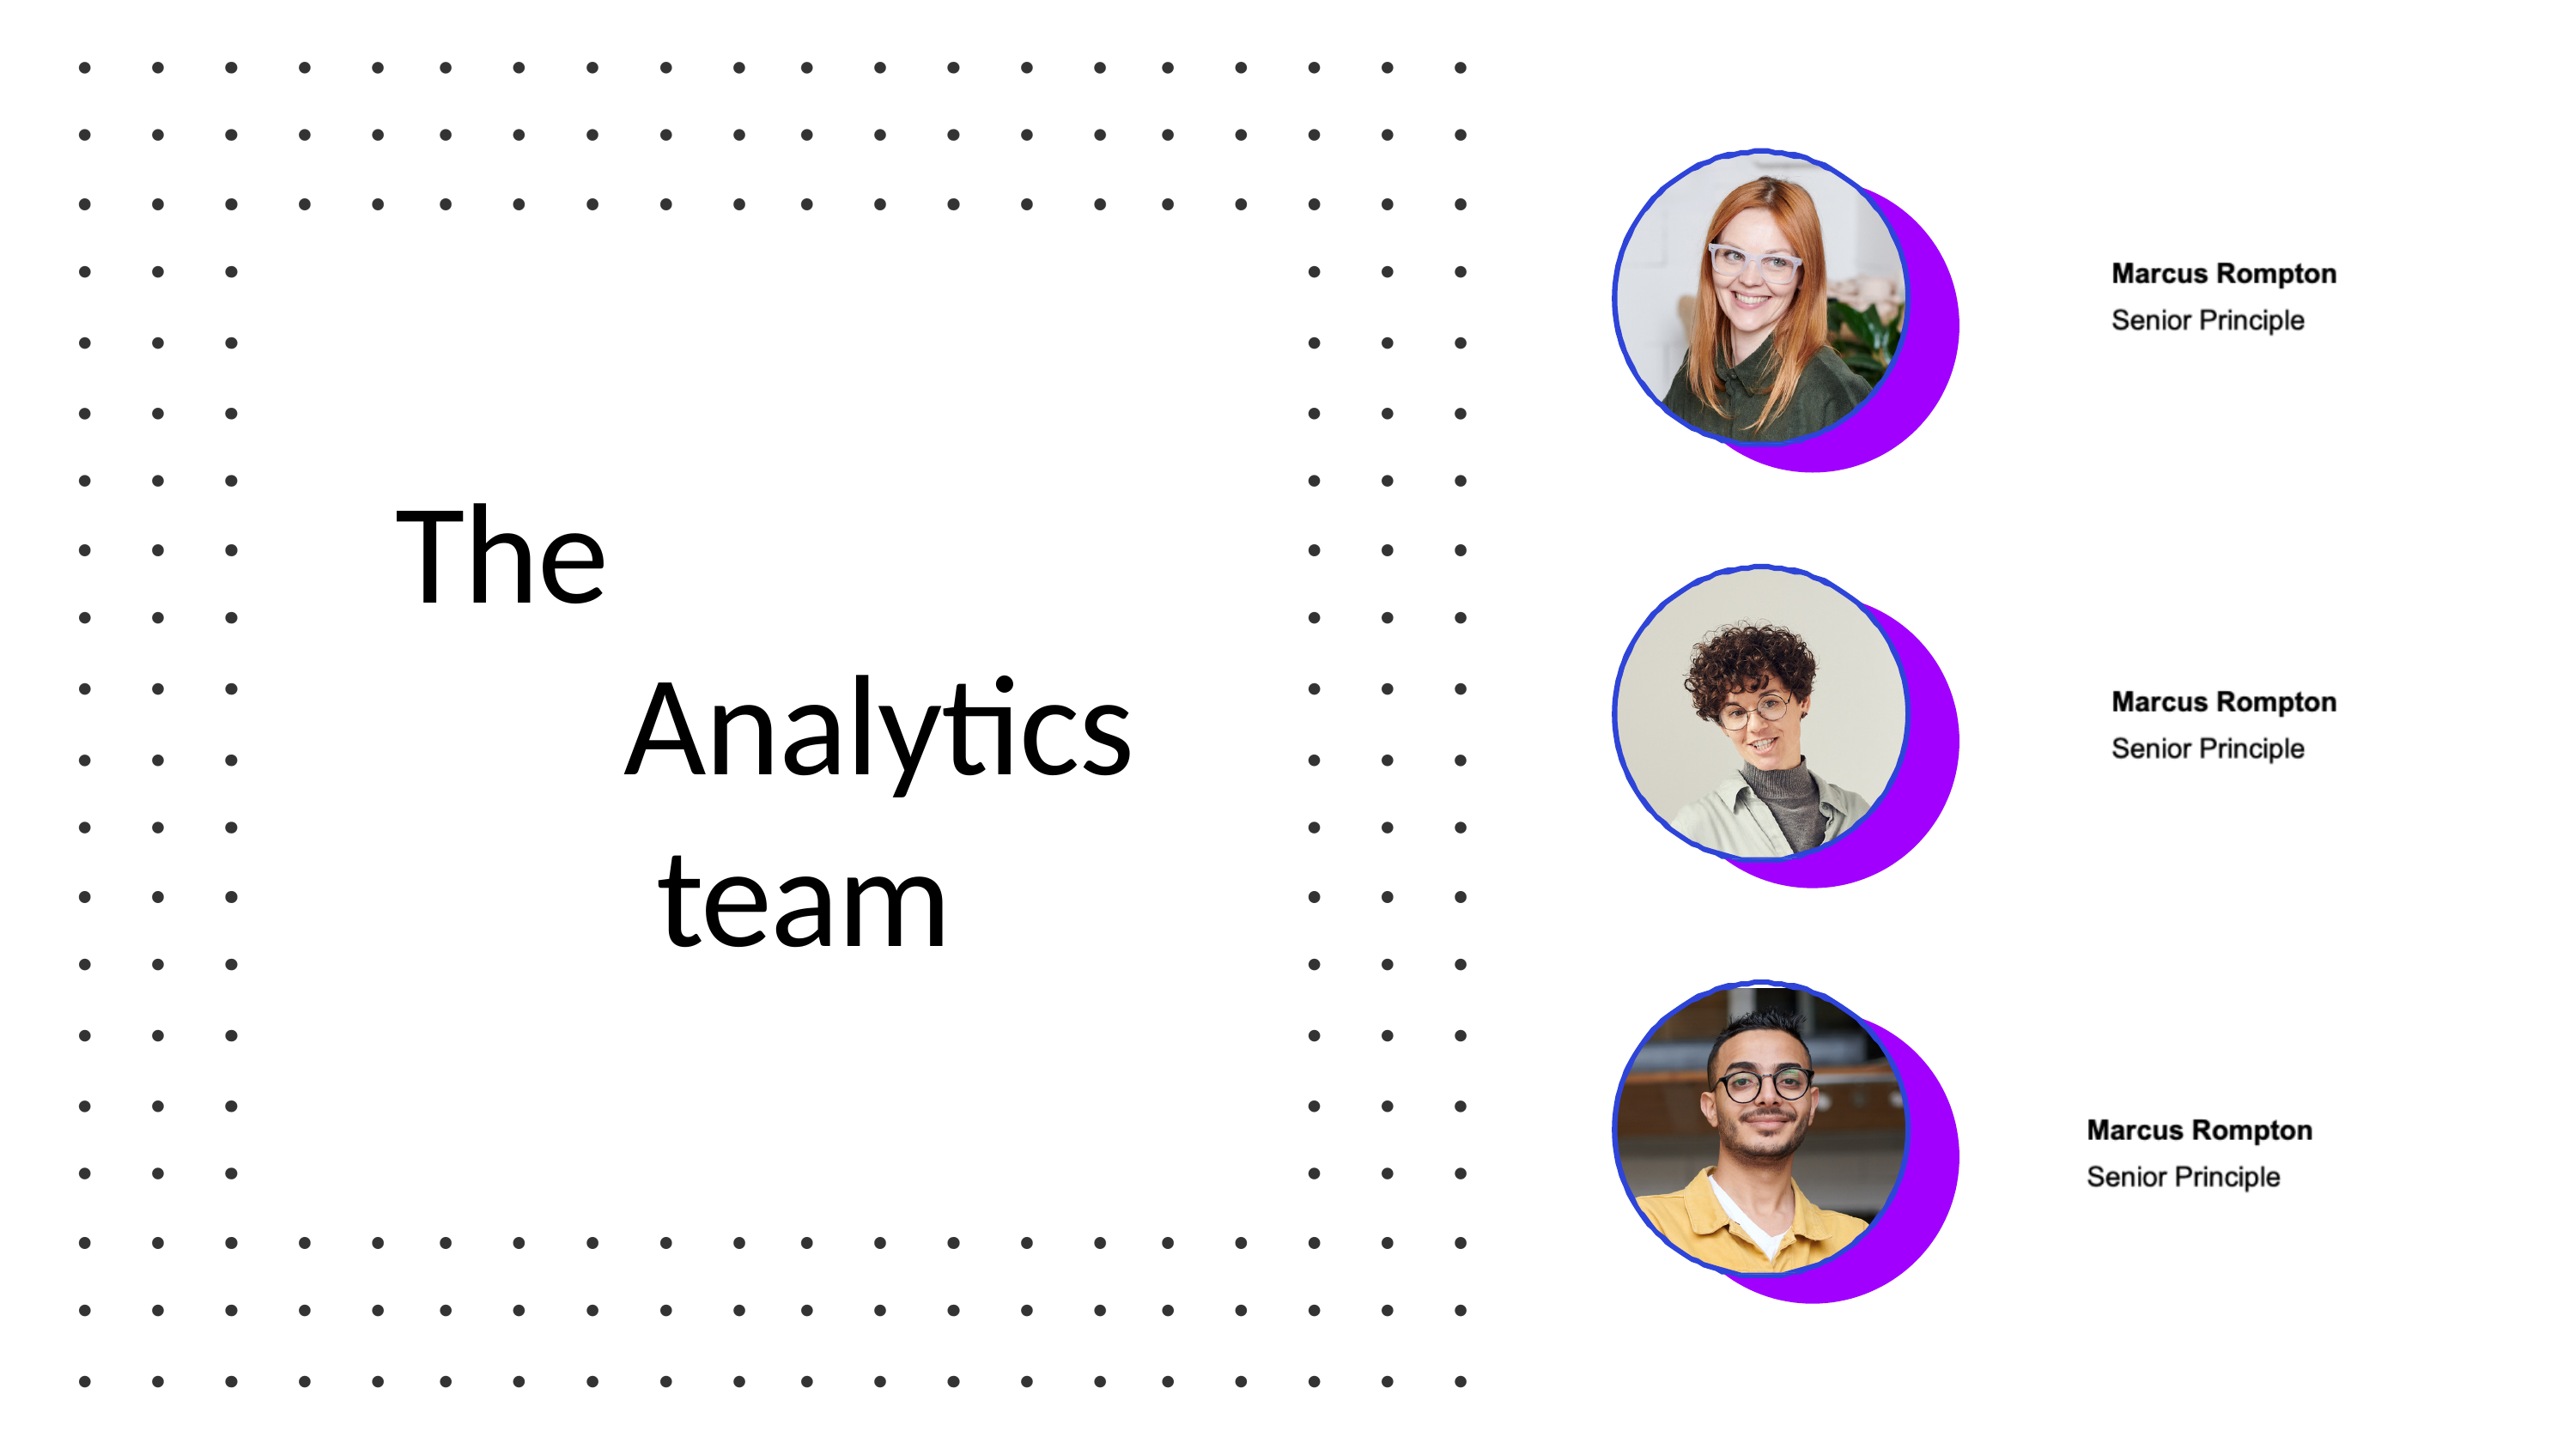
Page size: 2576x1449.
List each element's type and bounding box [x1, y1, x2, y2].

text_box [1611, 979, 1960, 1304]
picture [1153, 57, 1473, 257]
picture [2083, 646, 2390, 806]
text_box [1611, 563, 1960, 888]
picture [793, 57, 1111, 257]
picture [2059, 1074, 2365, 1234]
picture [70, 1095, 296, 1392]
text_box [1611, 148, 1960, 473]
picture [2083, 217, 2390, 378]
picture [70, 403, 296, 700]
picture [431, 57, 750, 257]
text_box [296, 257, 1473, 1392]
picture [70, 57, 390, 353]
picture [70, 749, 296, 1046]
